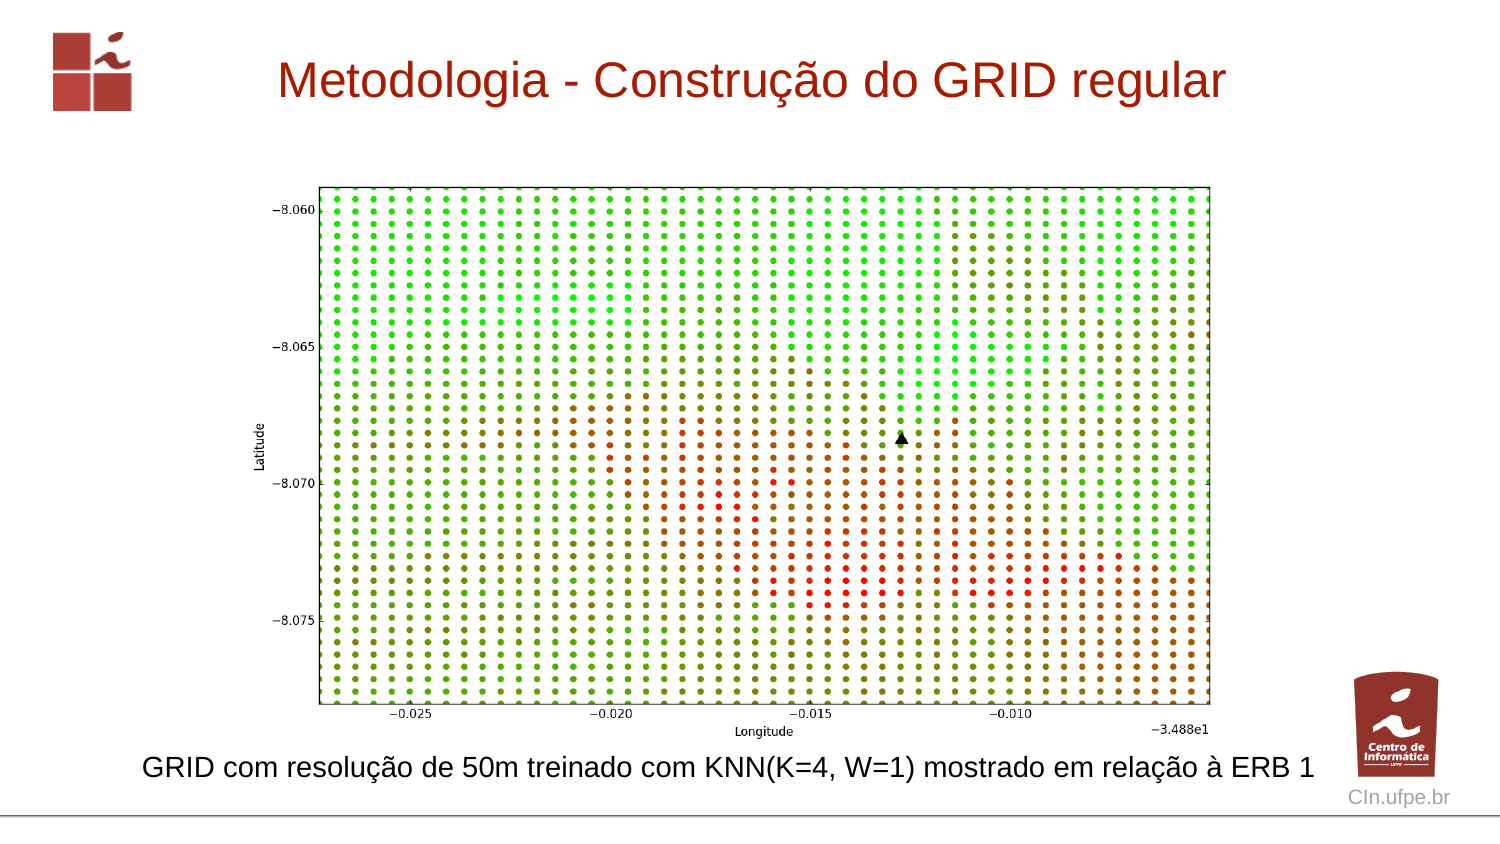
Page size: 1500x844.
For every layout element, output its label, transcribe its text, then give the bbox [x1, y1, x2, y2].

title Metodologia - Construção do GRID regular [77, 7, 1428, 148]
picture [1353, 671, 1441, 777]
list GRID com resolução de 50m treinado com KNN(K=4, W=1) mostrado em relação à ERB 1 [115, 732, 1344, 811]
picture [53, 32, 77, 111]
picture [175, 122, 1325, 769]
